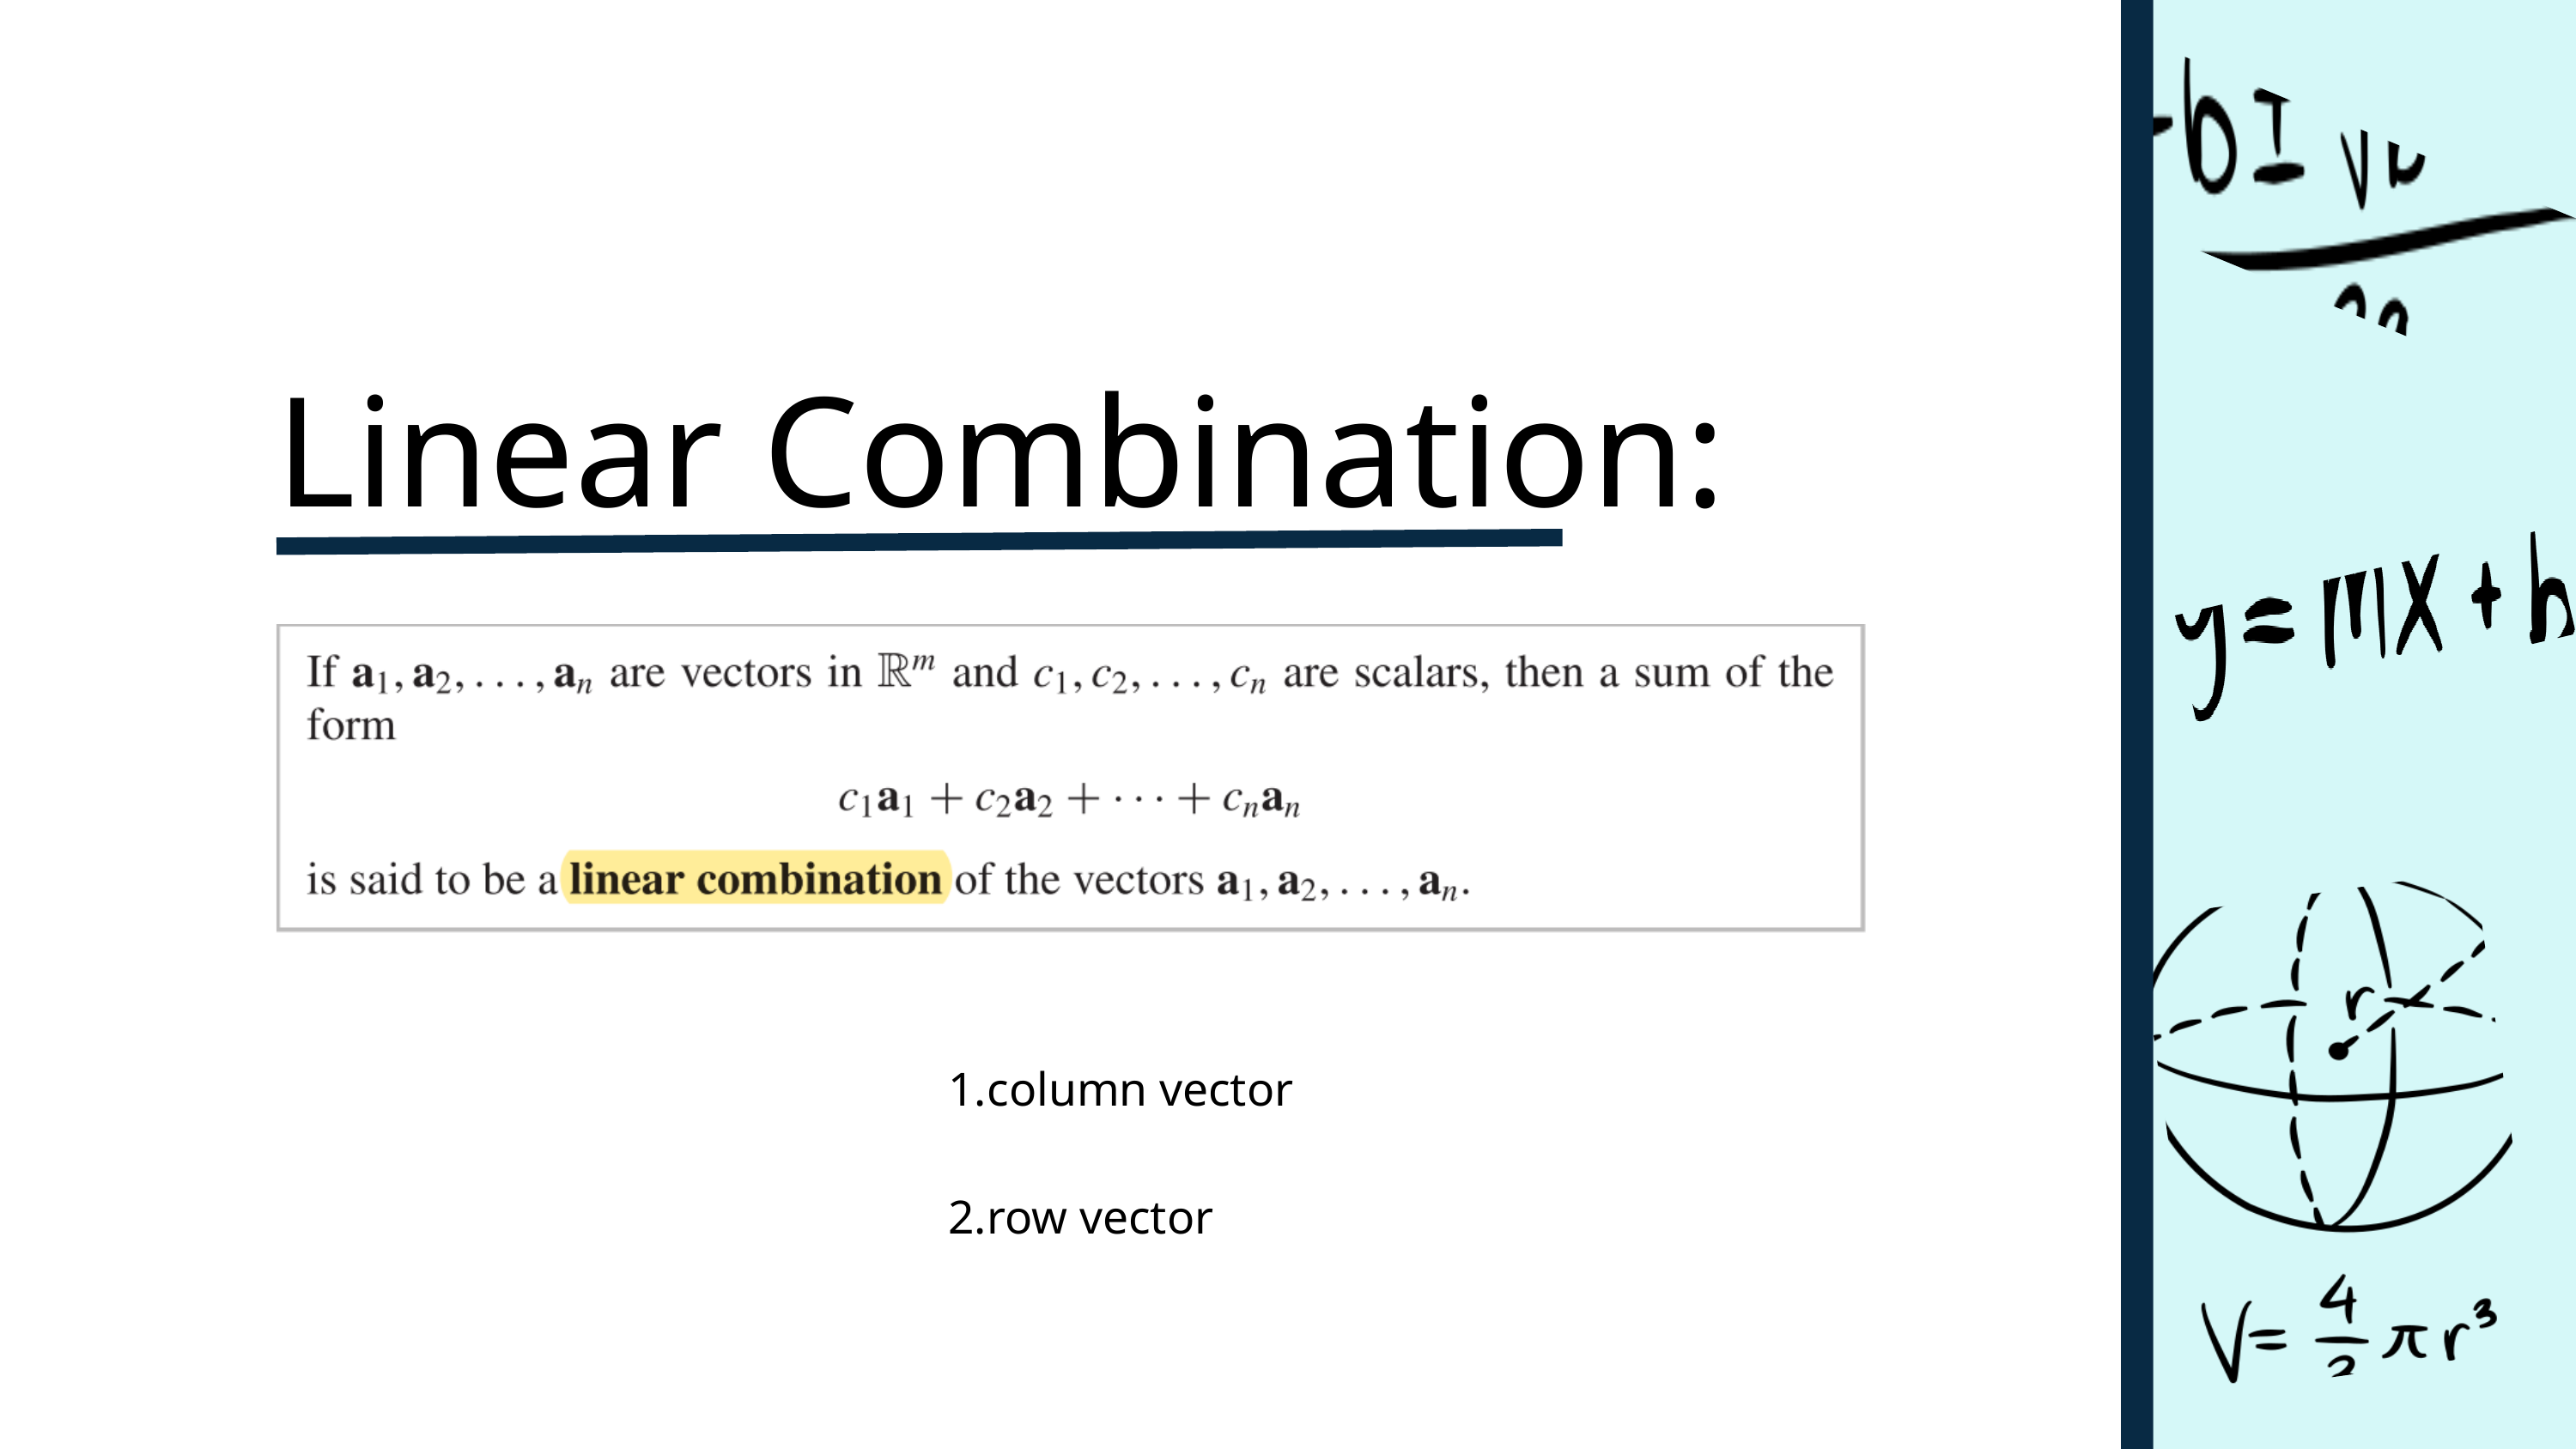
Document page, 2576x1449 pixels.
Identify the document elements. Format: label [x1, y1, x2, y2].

text_box [2172, 527, 2576, 723]
text_box [2154, 870, 2542, 1396]
text_box [0, 0, 2138, 1449]
text_box [2154, 44, 2576, 397]
